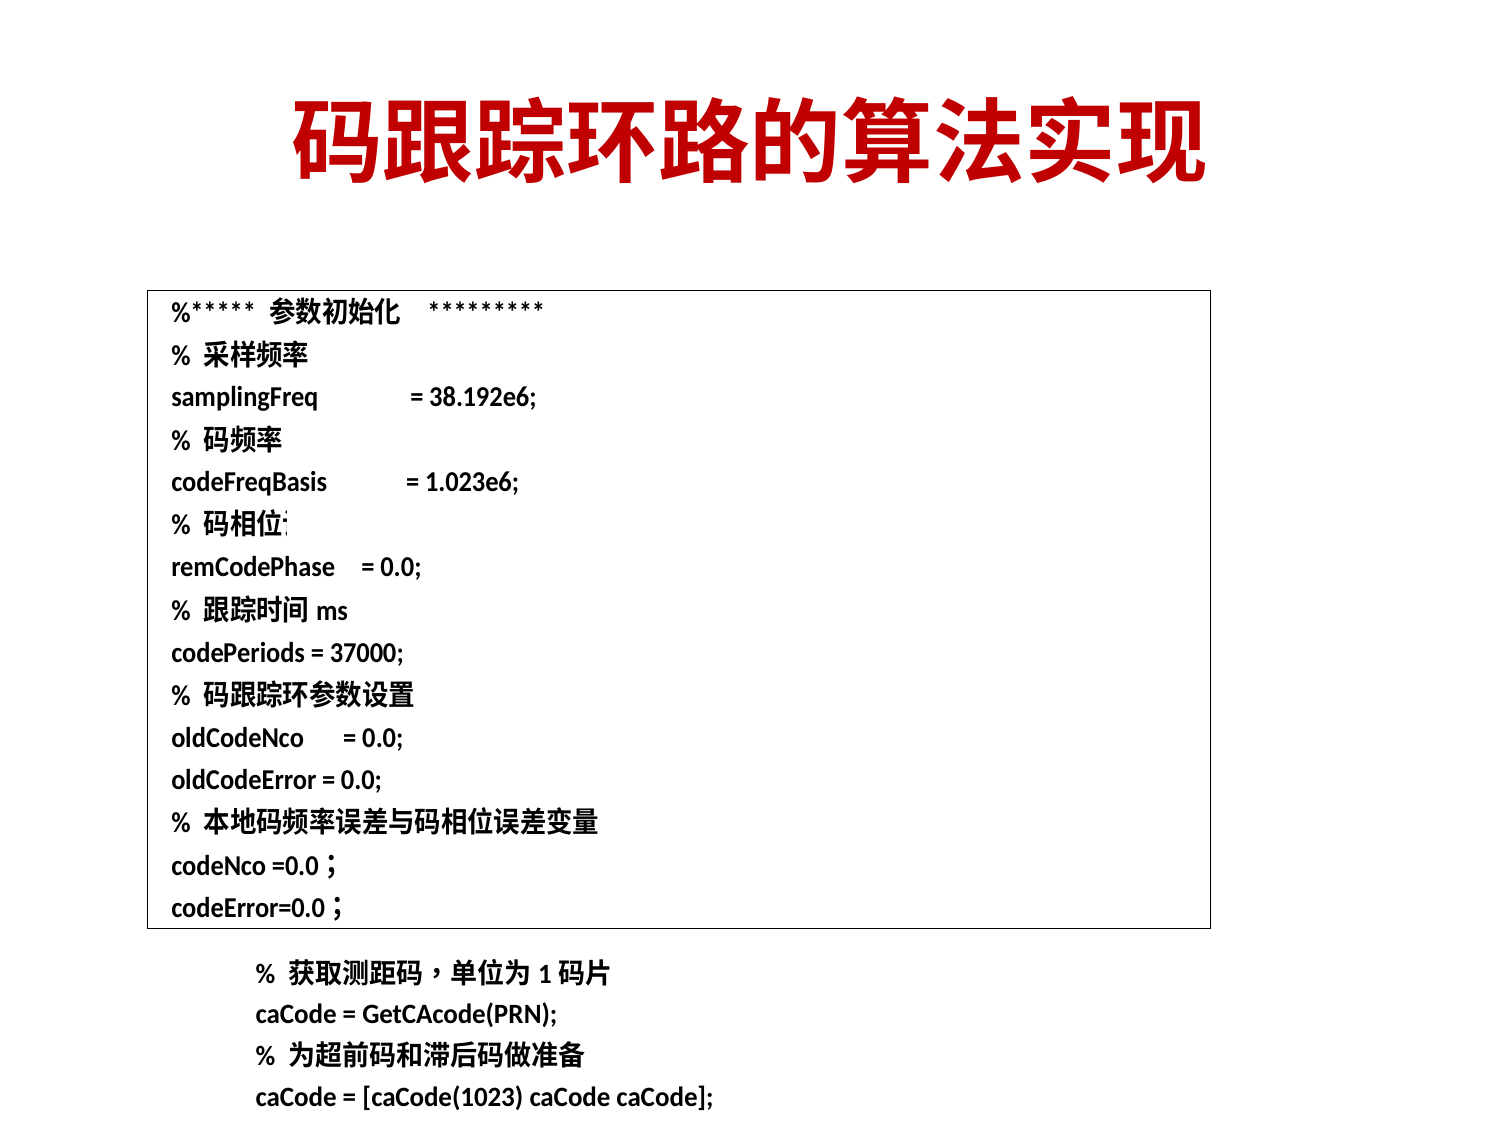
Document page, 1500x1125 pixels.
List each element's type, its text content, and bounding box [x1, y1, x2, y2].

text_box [147, 290, 1211, 929]
picture [147, 951, 1211, 1118]
title 码跟踪环路的算法实现 [75, 45, 1425, 233]
